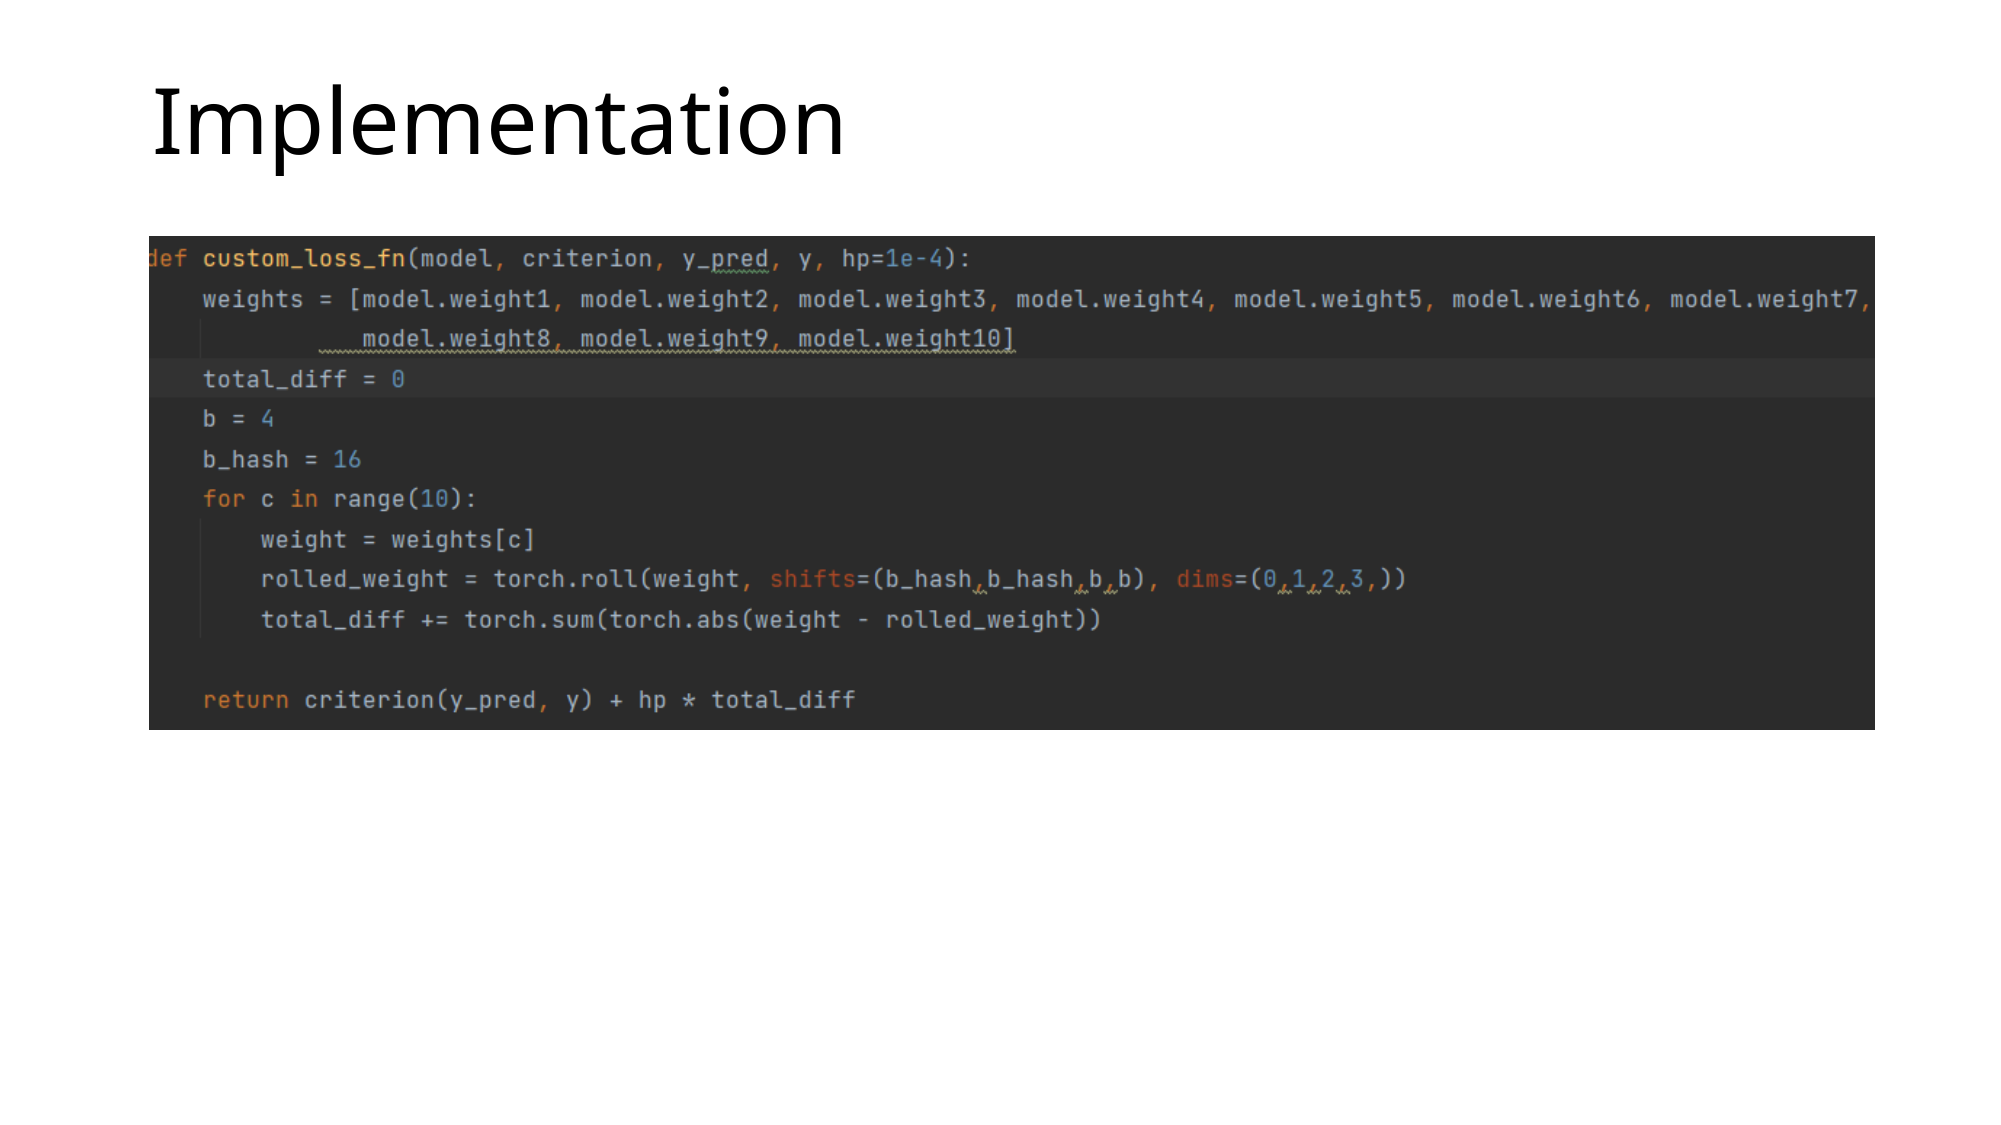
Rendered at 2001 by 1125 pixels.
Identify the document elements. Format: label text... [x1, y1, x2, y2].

title Implementation [137, 59, 1863, 190]
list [149, 236, 1875, 730]
